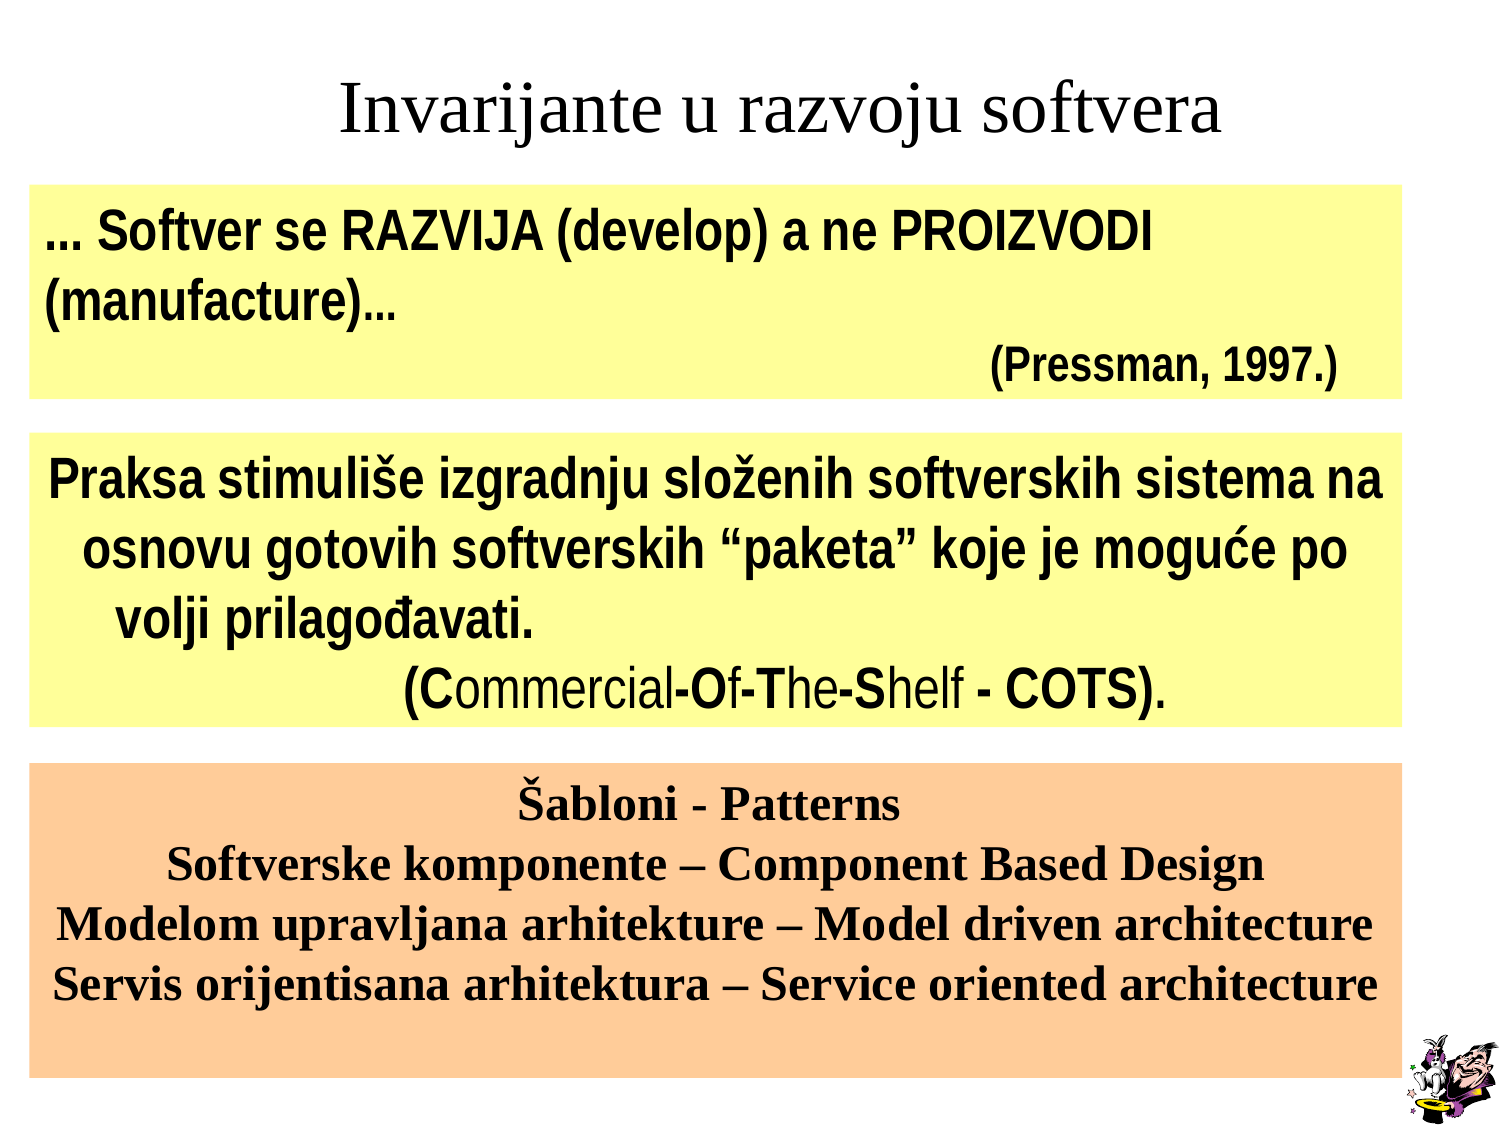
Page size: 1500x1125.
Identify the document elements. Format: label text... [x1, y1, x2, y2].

text_box Praksa stimuliše izgradnju složenih softverskih sistema na osnovu gotovih softverskih “paketa” koje je moguće po volji prilagođavati. (Commercial-Of-The-Shelf - COTS). [29, 432, 1403, 728]
text_box Šabloni - Patterns Softverske komponente – Component Based Design Modelom upravljana arhitekture – Model driven architecture Servis orijentisana arhitektura – Service oriented architecture [29, 763, 1403, 1078]
text_box ... Softver se RAZVIJA (develop) a ne PROIZVODI (manufacture)... (Pressman, 1997.) [29, 184, 1403, 400]
title Invarijante u razvoju softvera [149, 49, 1413, 156]
picture [1406, 1033, 1500, 1125]
